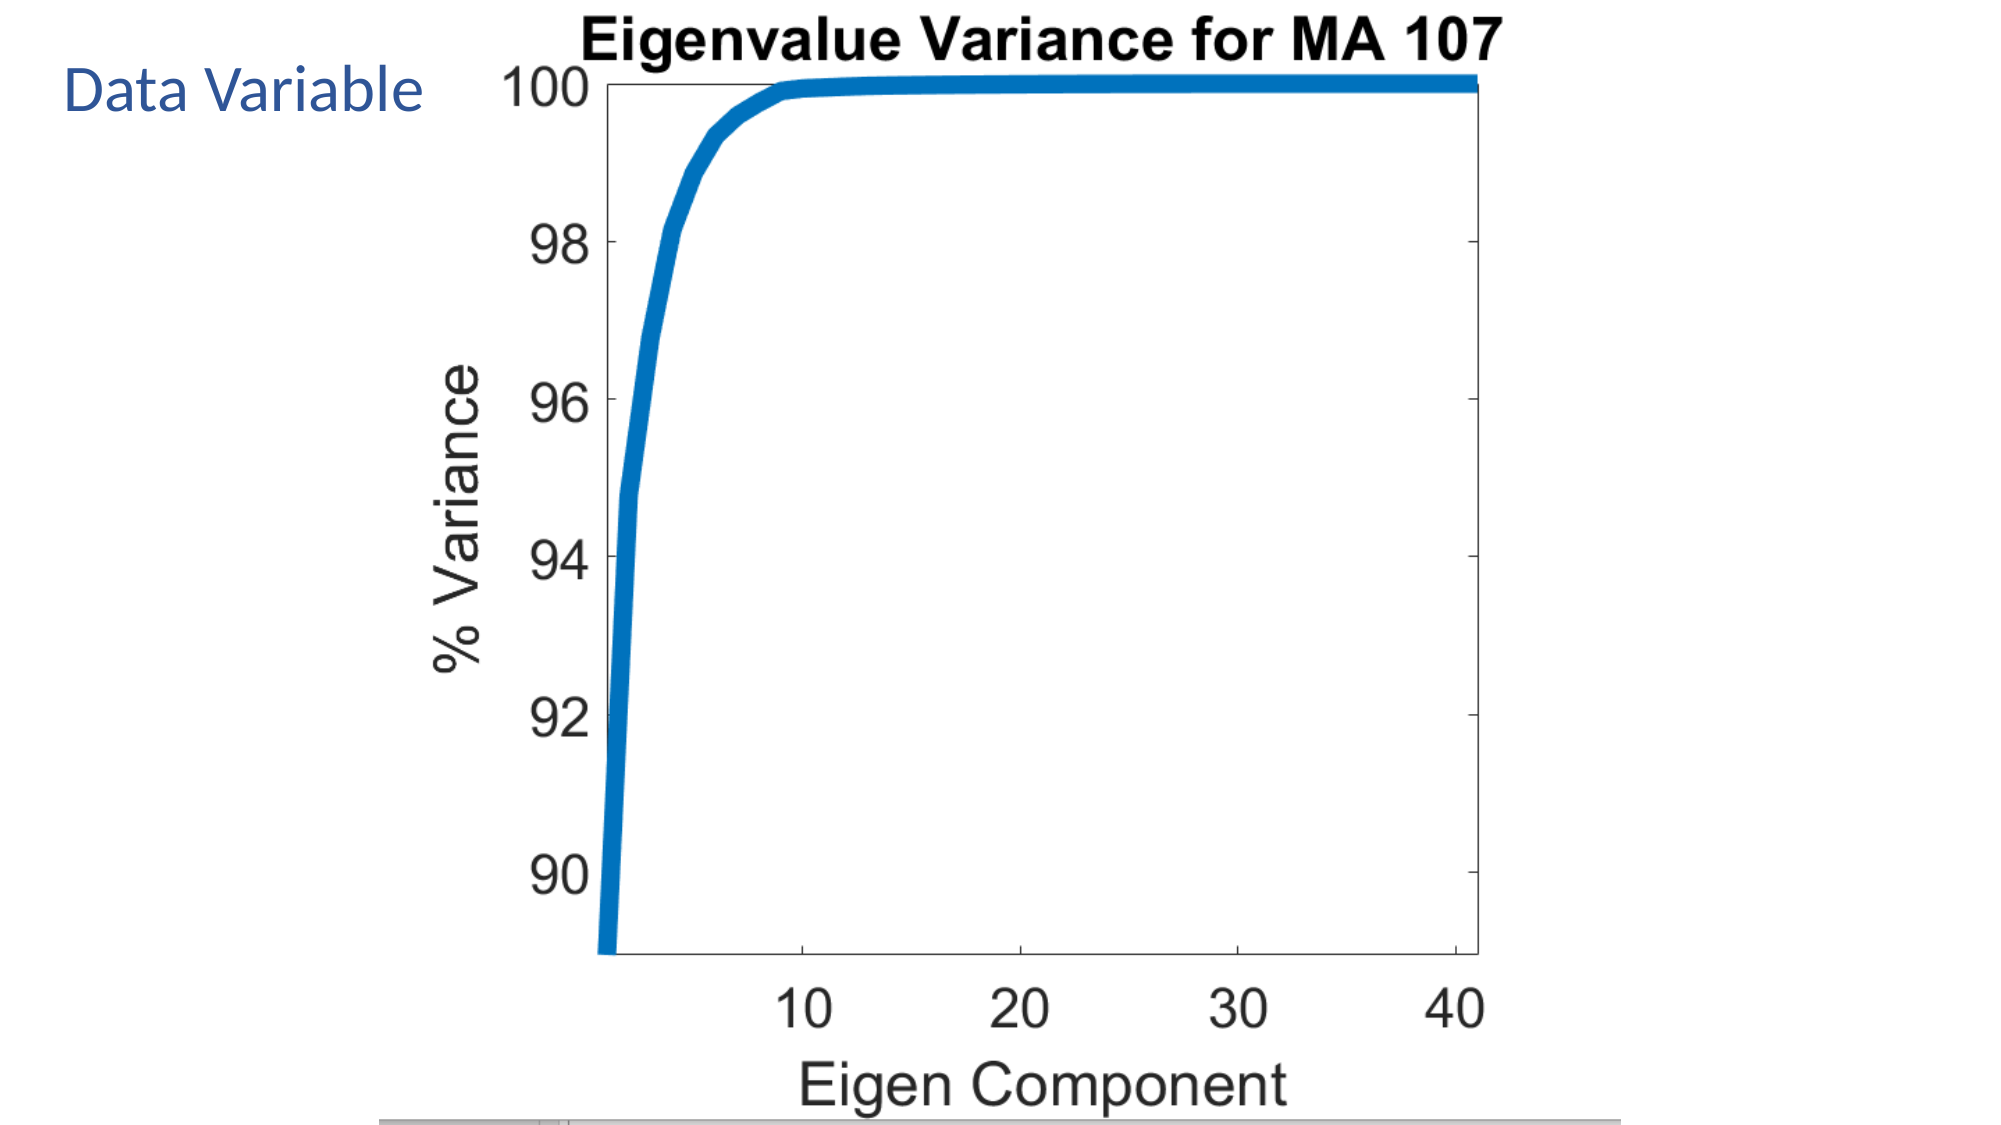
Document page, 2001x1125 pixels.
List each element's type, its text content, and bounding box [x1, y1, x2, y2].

picture [378, 0, 1621, 1125]
text_box Data Variable [48, 37, 378, 133]
